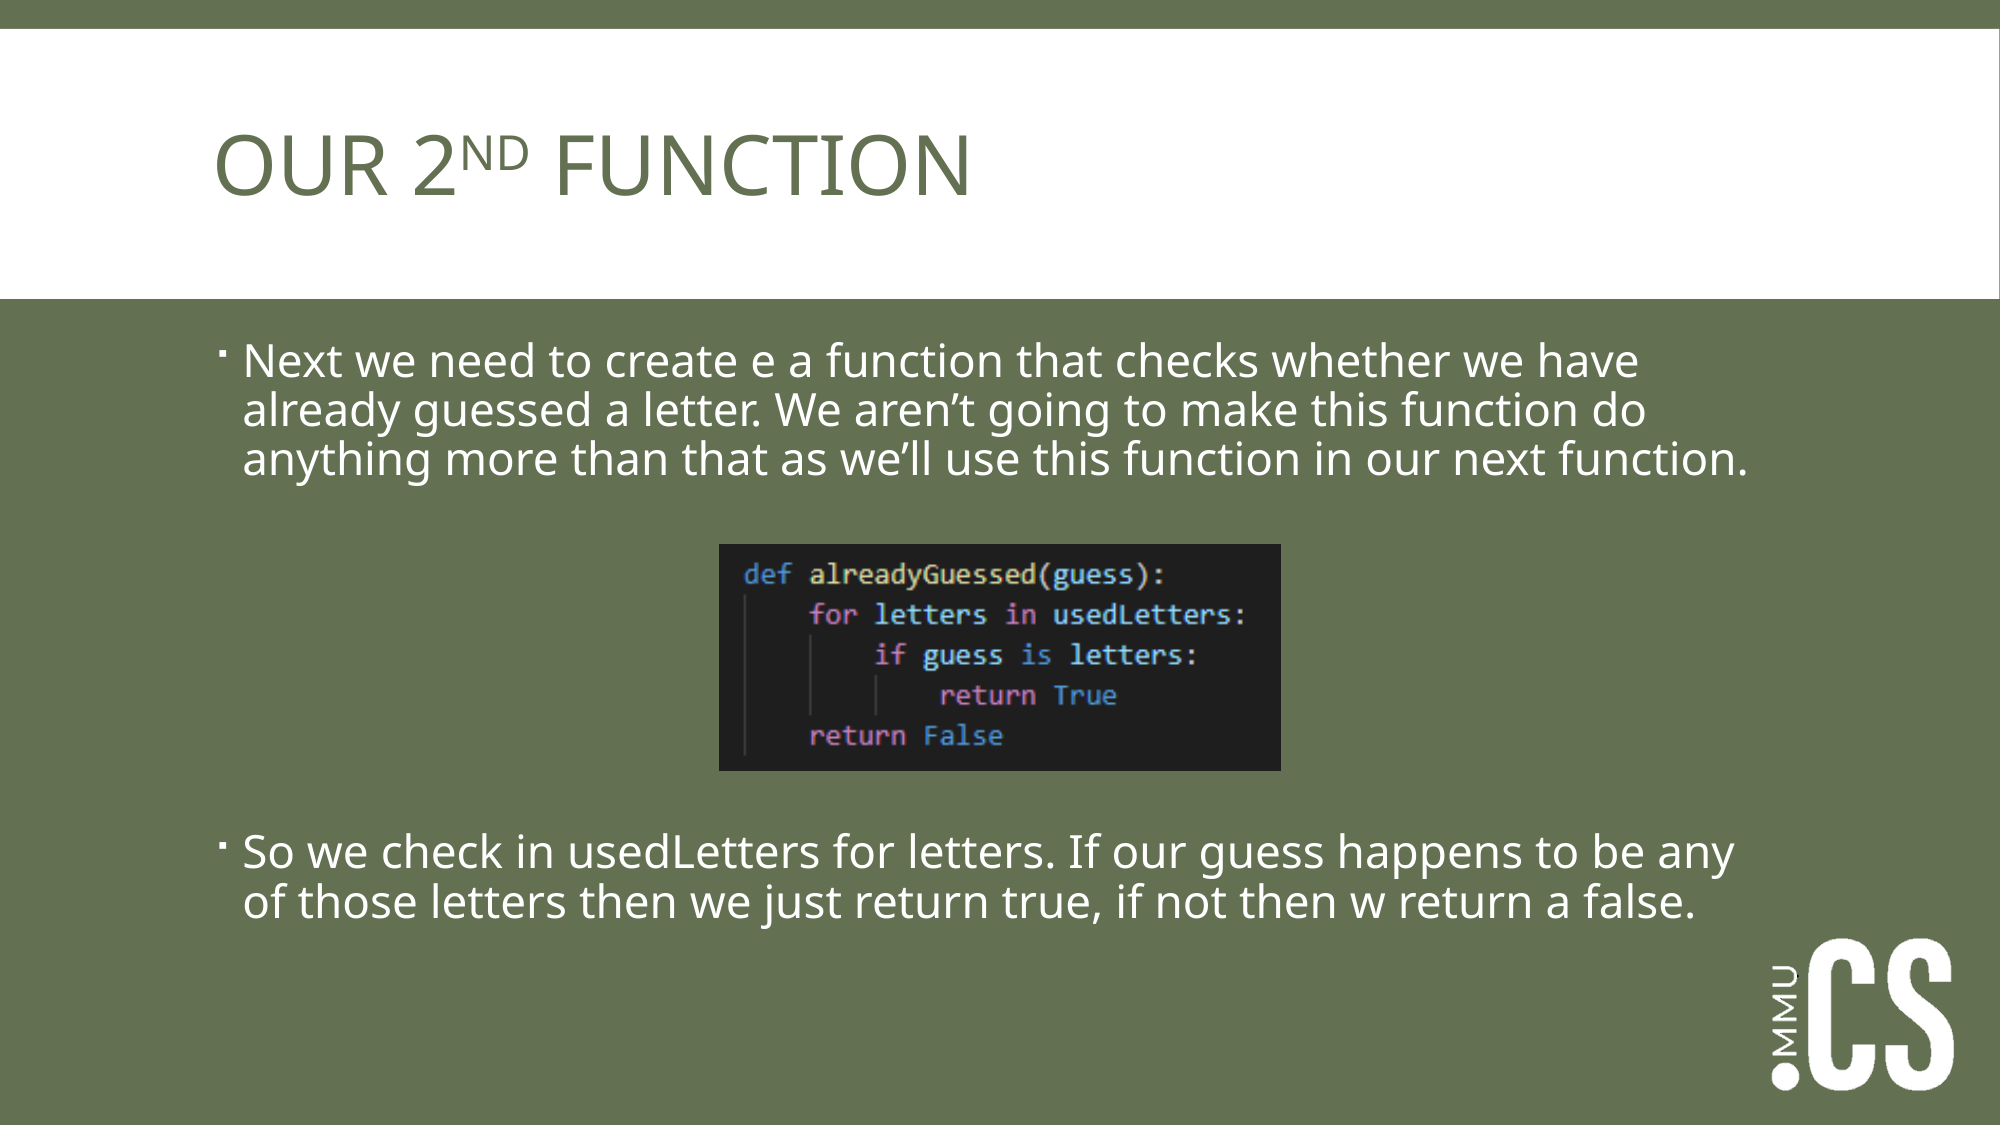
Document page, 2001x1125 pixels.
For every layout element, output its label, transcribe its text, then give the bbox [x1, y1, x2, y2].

picture [1729, 884, 2000, 1125]
picture [719, 544, 1281, 771]
list Next we need to create e a function that checks whether we have already guessed a letter. We aren’t going to make this function do anything more than that as we’ll use this function in our next function. So we check in usedLetters for letters. If our guess happens to be any of those letters then we just return true, if not then w return a false. [197, 329, 1803, 1020]
title Our 2nd function [197, 46, 1803, 295]
